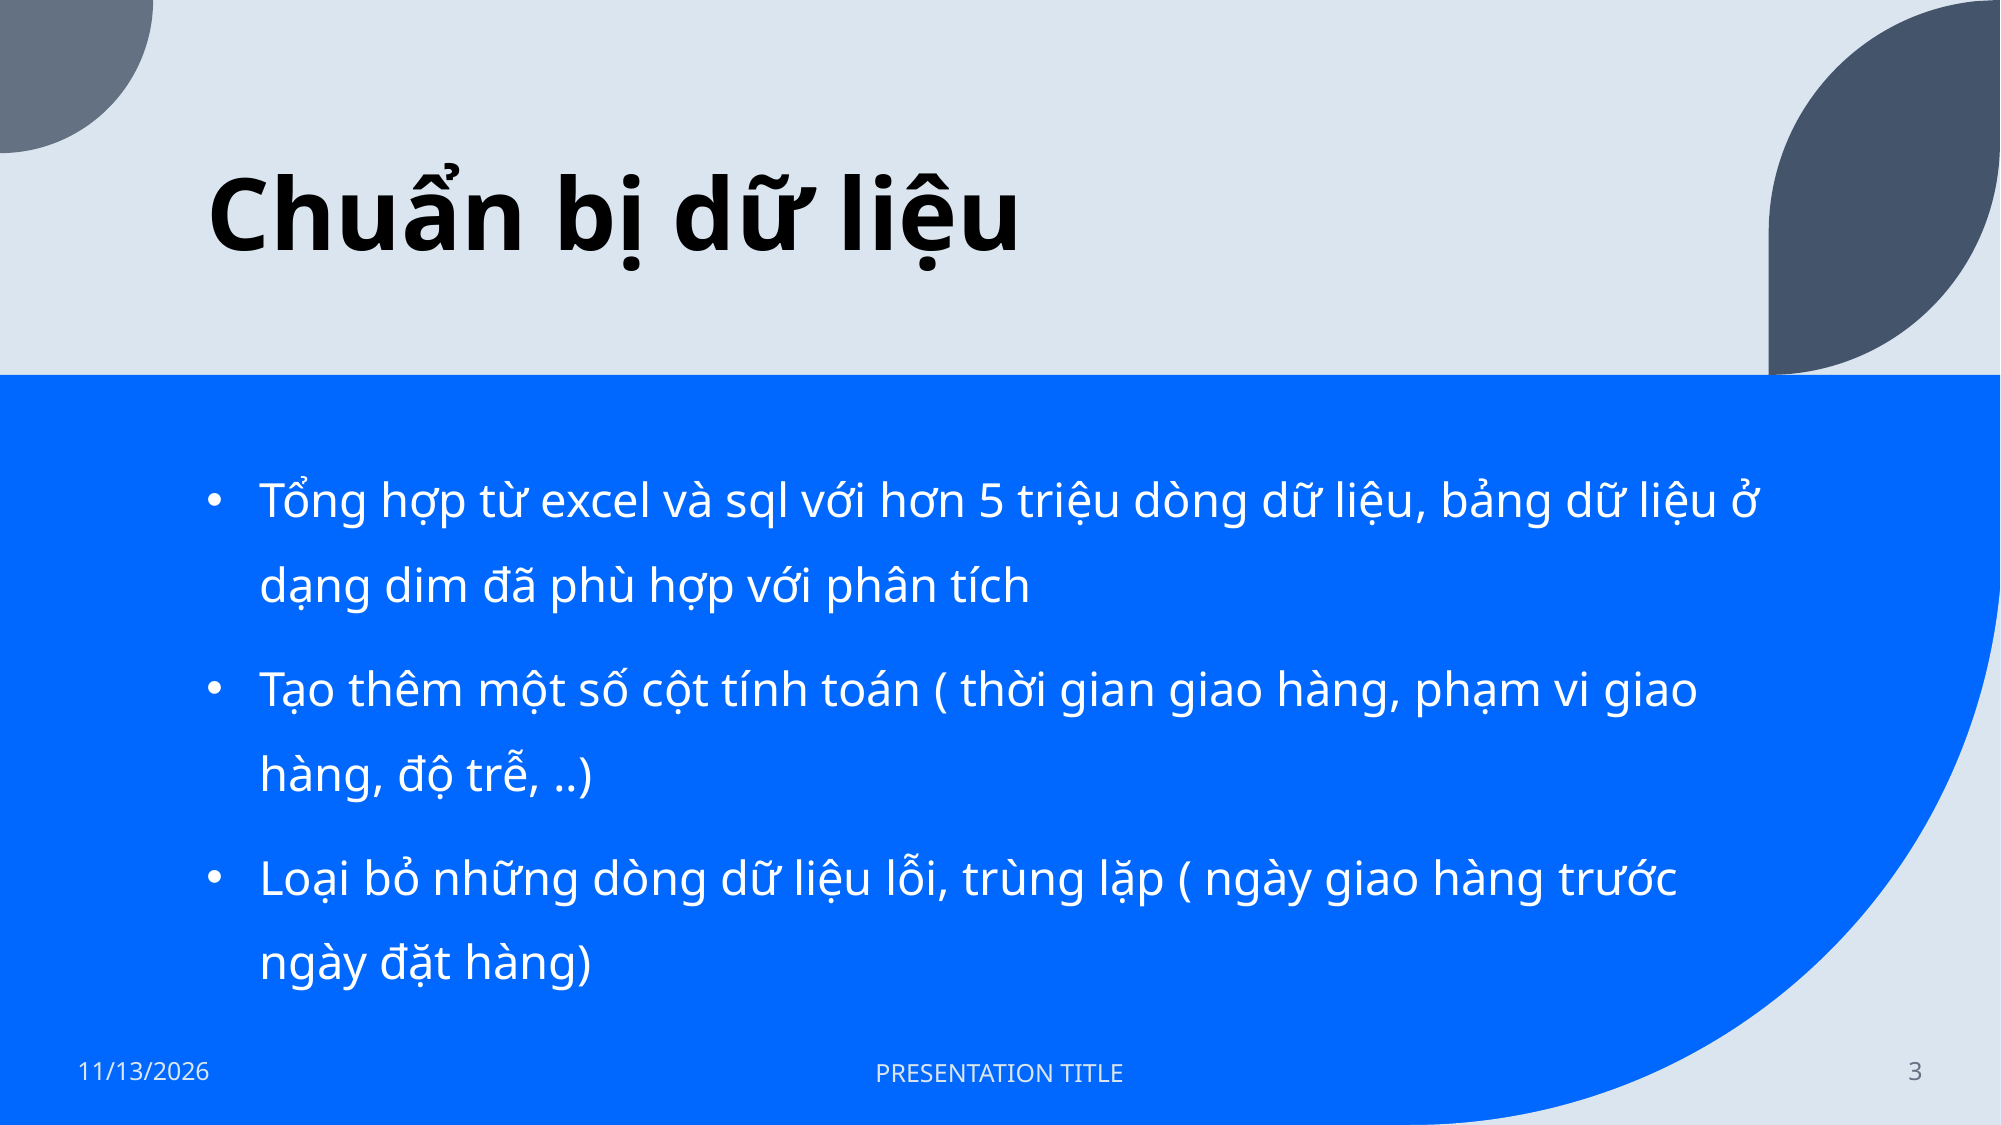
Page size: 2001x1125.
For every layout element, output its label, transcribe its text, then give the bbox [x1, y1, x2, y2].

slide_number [62, 1042, 513, 1103]
title Chuẩn bị dữ liệu [191, 62, 1796, 280]
list Tổng hợp từ excel và sql với hơn 5 triệu dòng dữ liệu, bảng dữ liệu ở dạng dim đã phù hợp với phân tích Tạo thêm một số cột tính toán ( thời gian giao hàng, phạm vi giao hàng, độ trễ, ..) Loại bỏ những dòng dữ liệu lỗi, trùng lặp ( ngày giao hàng trước ngày đặt hàng) [191, 435, 1796, 999]
slide_number 3 [1674, 1042, 1938, 1103]
footer PRESENTATION TITLE [662, 1042, 1338, 1103]
